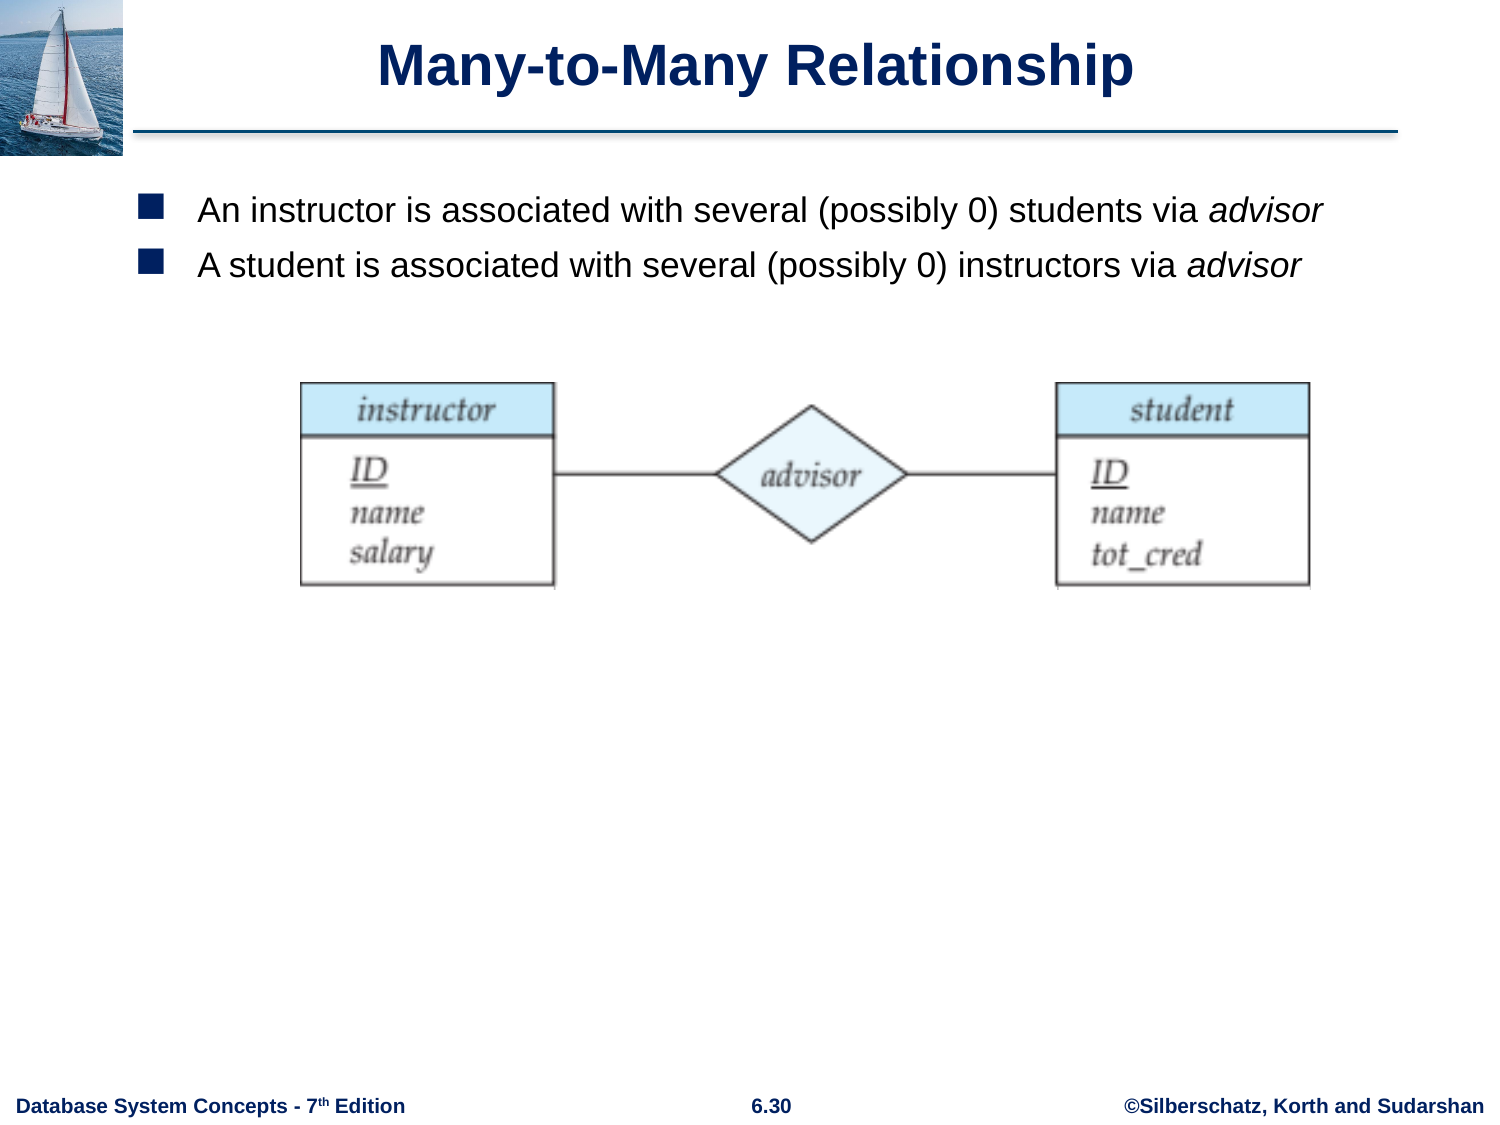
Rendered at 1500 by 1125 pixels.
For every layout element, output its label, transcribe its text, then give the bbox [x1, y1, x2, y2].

list An instructor is associated with several (possibly 0) students via advisor A student is associated with several (possibly 0) instructors via advisor [126, 179, 1402, 433]
title Many-to-Many Relationship [125, 4, 1388, 106]
picture [0, 0, 123, 156]
picture [299, 382, 1311, 590]
